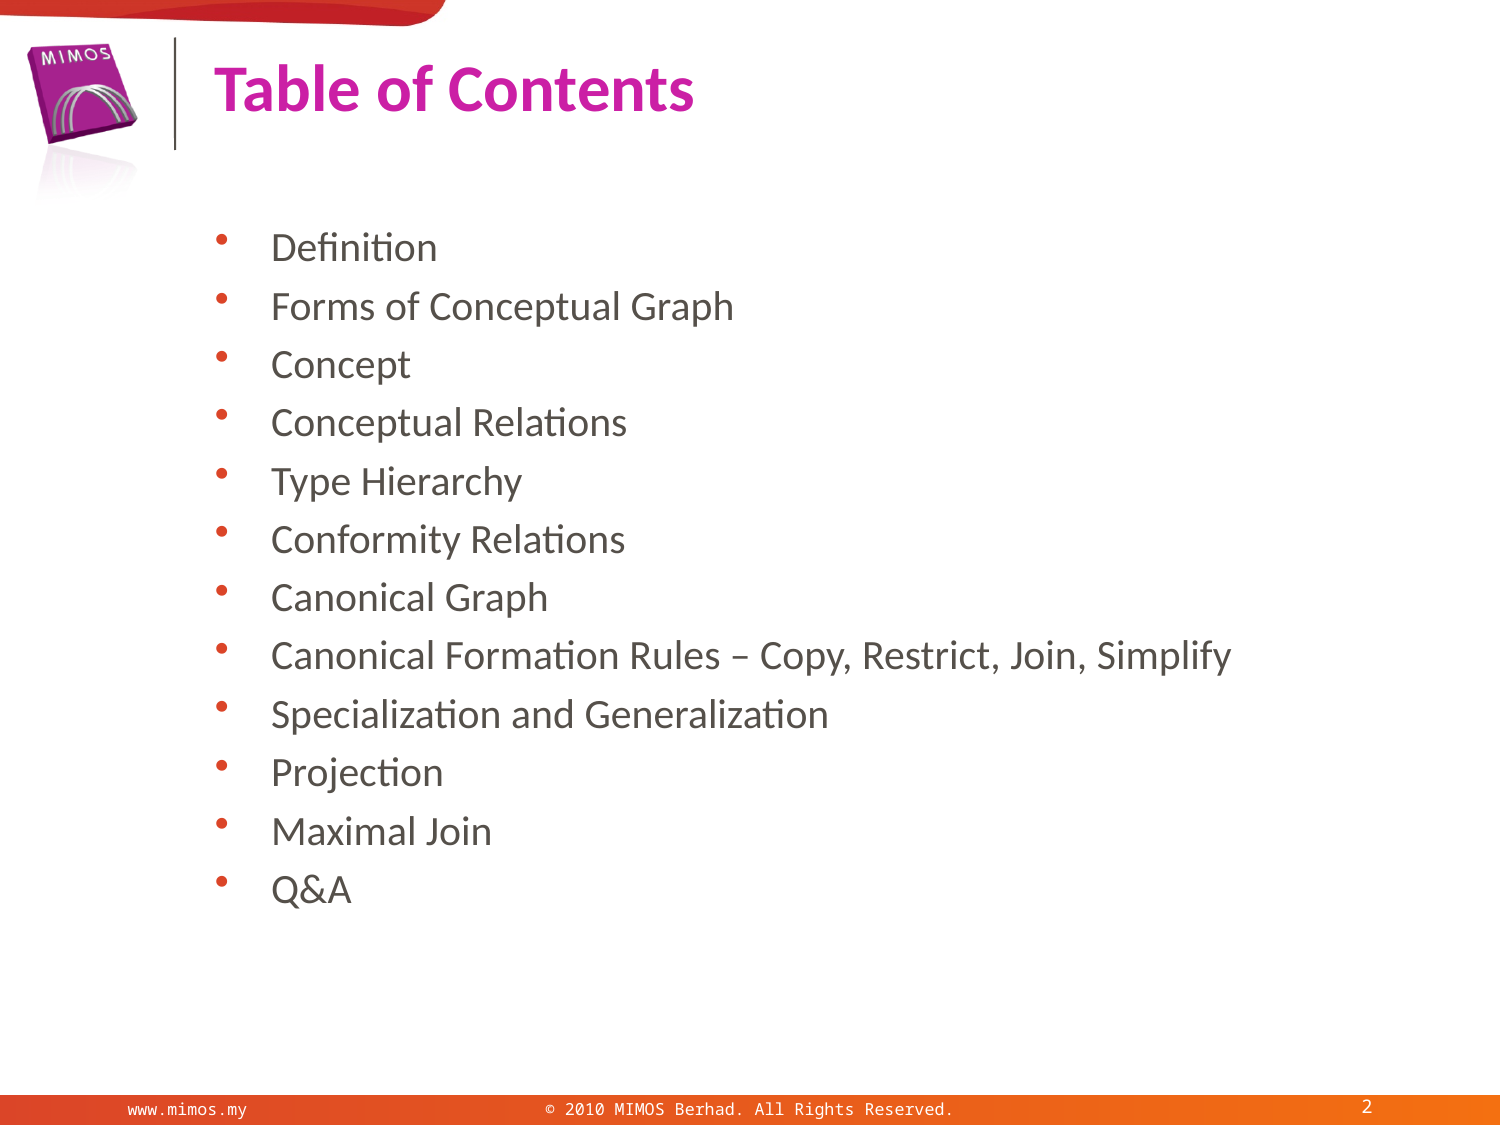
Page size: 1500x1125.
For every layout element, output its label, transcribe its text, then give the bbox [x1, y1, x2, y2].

slide_number www.mimos.my [112, 1091, 426, 1125]
footer © 2010 MIMOS Berhad. All Rights Reserved. [512, 1091, 988, 1125]
picture [0, 0, 450, 250]
list Definition Forms of Conceptual Graph Concept Conceptual Relations Type Hierarchy Conformity Relations Canonical Graph Canonical Formation Rules – Copy, Restrict, Join, Simplify Specialization and Generalization Projection Maximal Join Q&A [200, 212, 1450, 1013]
slide_number 2 [1074, 1087, 1388, 1125]
title Table of Contents [200, 37, 1450, 163]
